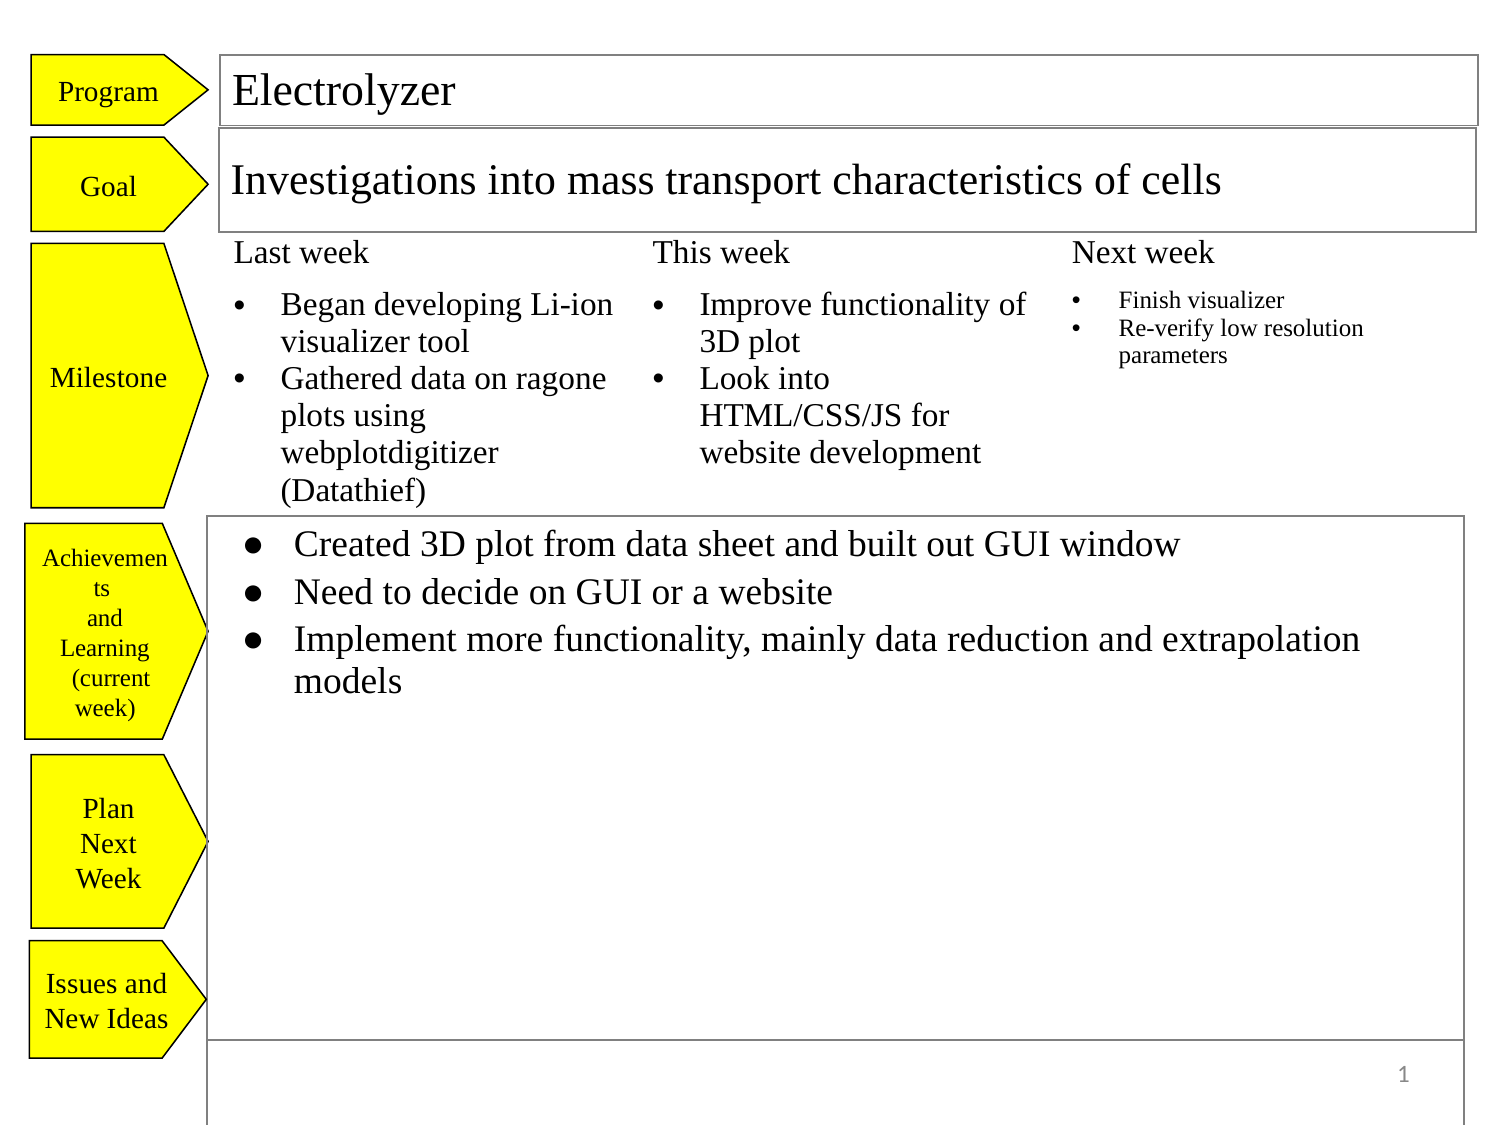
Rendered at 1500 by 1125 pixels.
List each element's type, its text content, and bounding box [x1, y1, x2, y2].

table_cell Began developing Li-ion visualizer tool Gathered data on ragone plots using webplotdigitizer (Datathief) [219, 279, 638, 627]
table_header Last week [219, 226, 638, 279]
table_header This week [638, 226, 1057, 279]
text_box Achievements and Learning (current week) [24, 523, 206, 740]
table_cell Finish visualizer Re-verify low resolution parameters [1057, 279, 1476, 627]
text_box Plan Next Week [31, 754, 206, 929]
table_header Investigations into mass transport characteristics of cells [220, 129, 1475, 226]
text_box Milestone [31, 243, 209, 508]
table_header Created 3D plot from data sheet and built out GUI window Need to decide on GUI or a website Implement more functionality, mainly data reduction and extrapolation models [208, 517, 1463, 1039]
table_header Electrolyzer [221, 56, 1477, 125]
text_box Goal [31, 137, 209, 232]
text_box Issues and New Ideas [29, 940, 207, 1059]
slide_number <number> [1074, 1042, 1425, 1103]
table_cell [208, 1041, 1463, 1125]
text_box Program [31, 54, 209, 126]
table_cell Improve functionality of 3D plot Look into HTML/CSS/JS for website development [638, 279, 1057, 627]
table_header Next week [1057, 226, 1476, 279]
